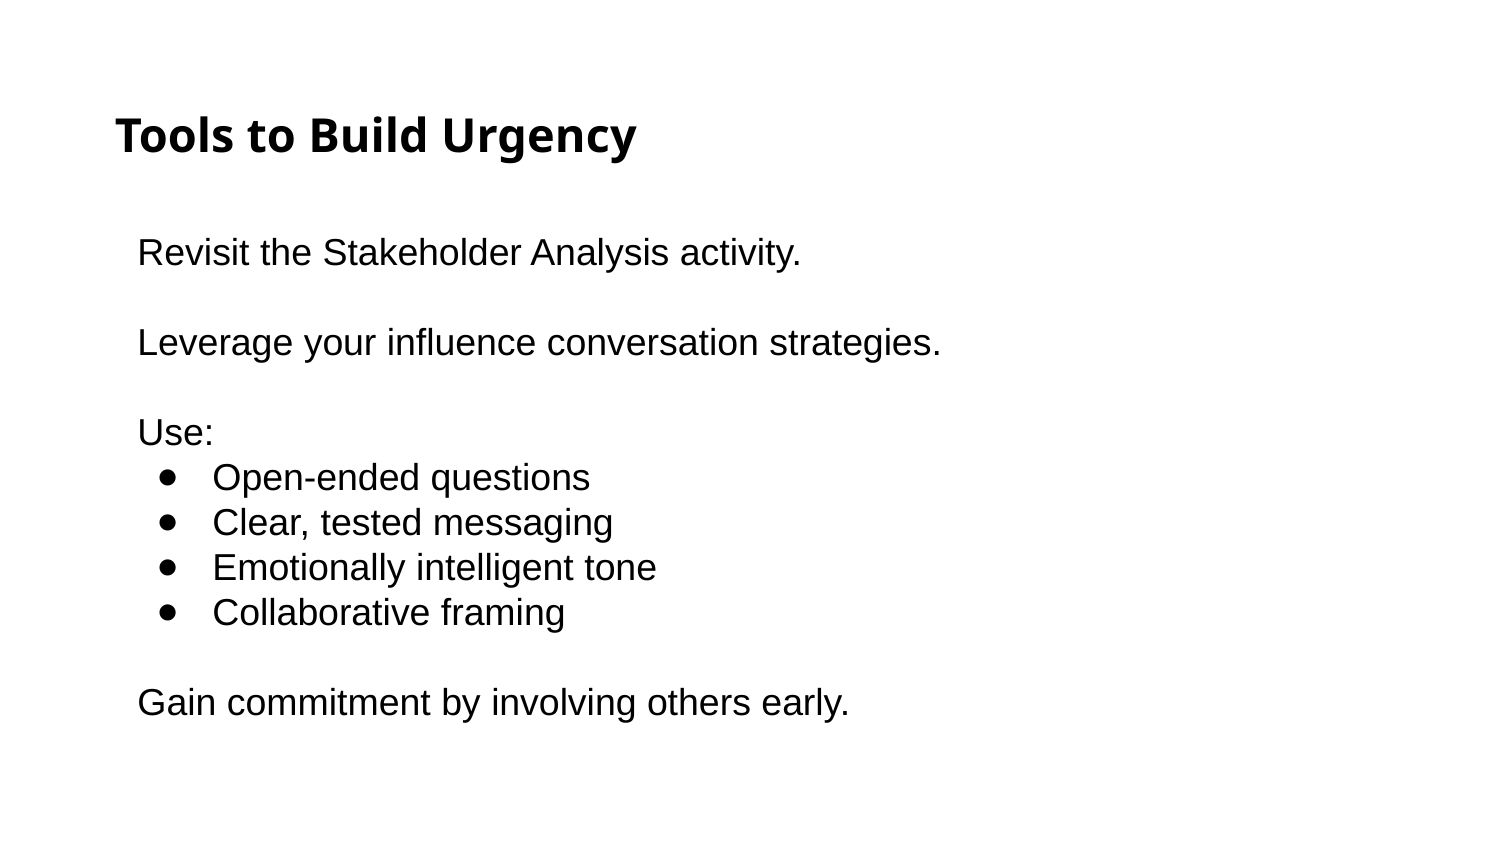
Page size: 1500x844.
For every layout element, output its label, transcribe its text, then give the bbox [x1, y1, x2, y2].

text_box [99, 157, 655, 213]
title Tools to Build Urgency [99, 99, 1307, 157]
text_box Revisit the Stakeholder Analysis activity. Leverage your influence conversation strategies. Use: Open-ended questions Clear, tested messaging Emotionally intelligent tone Collaborative framing Gain commitment by involving others early. [122, 213, 1348, 739]
